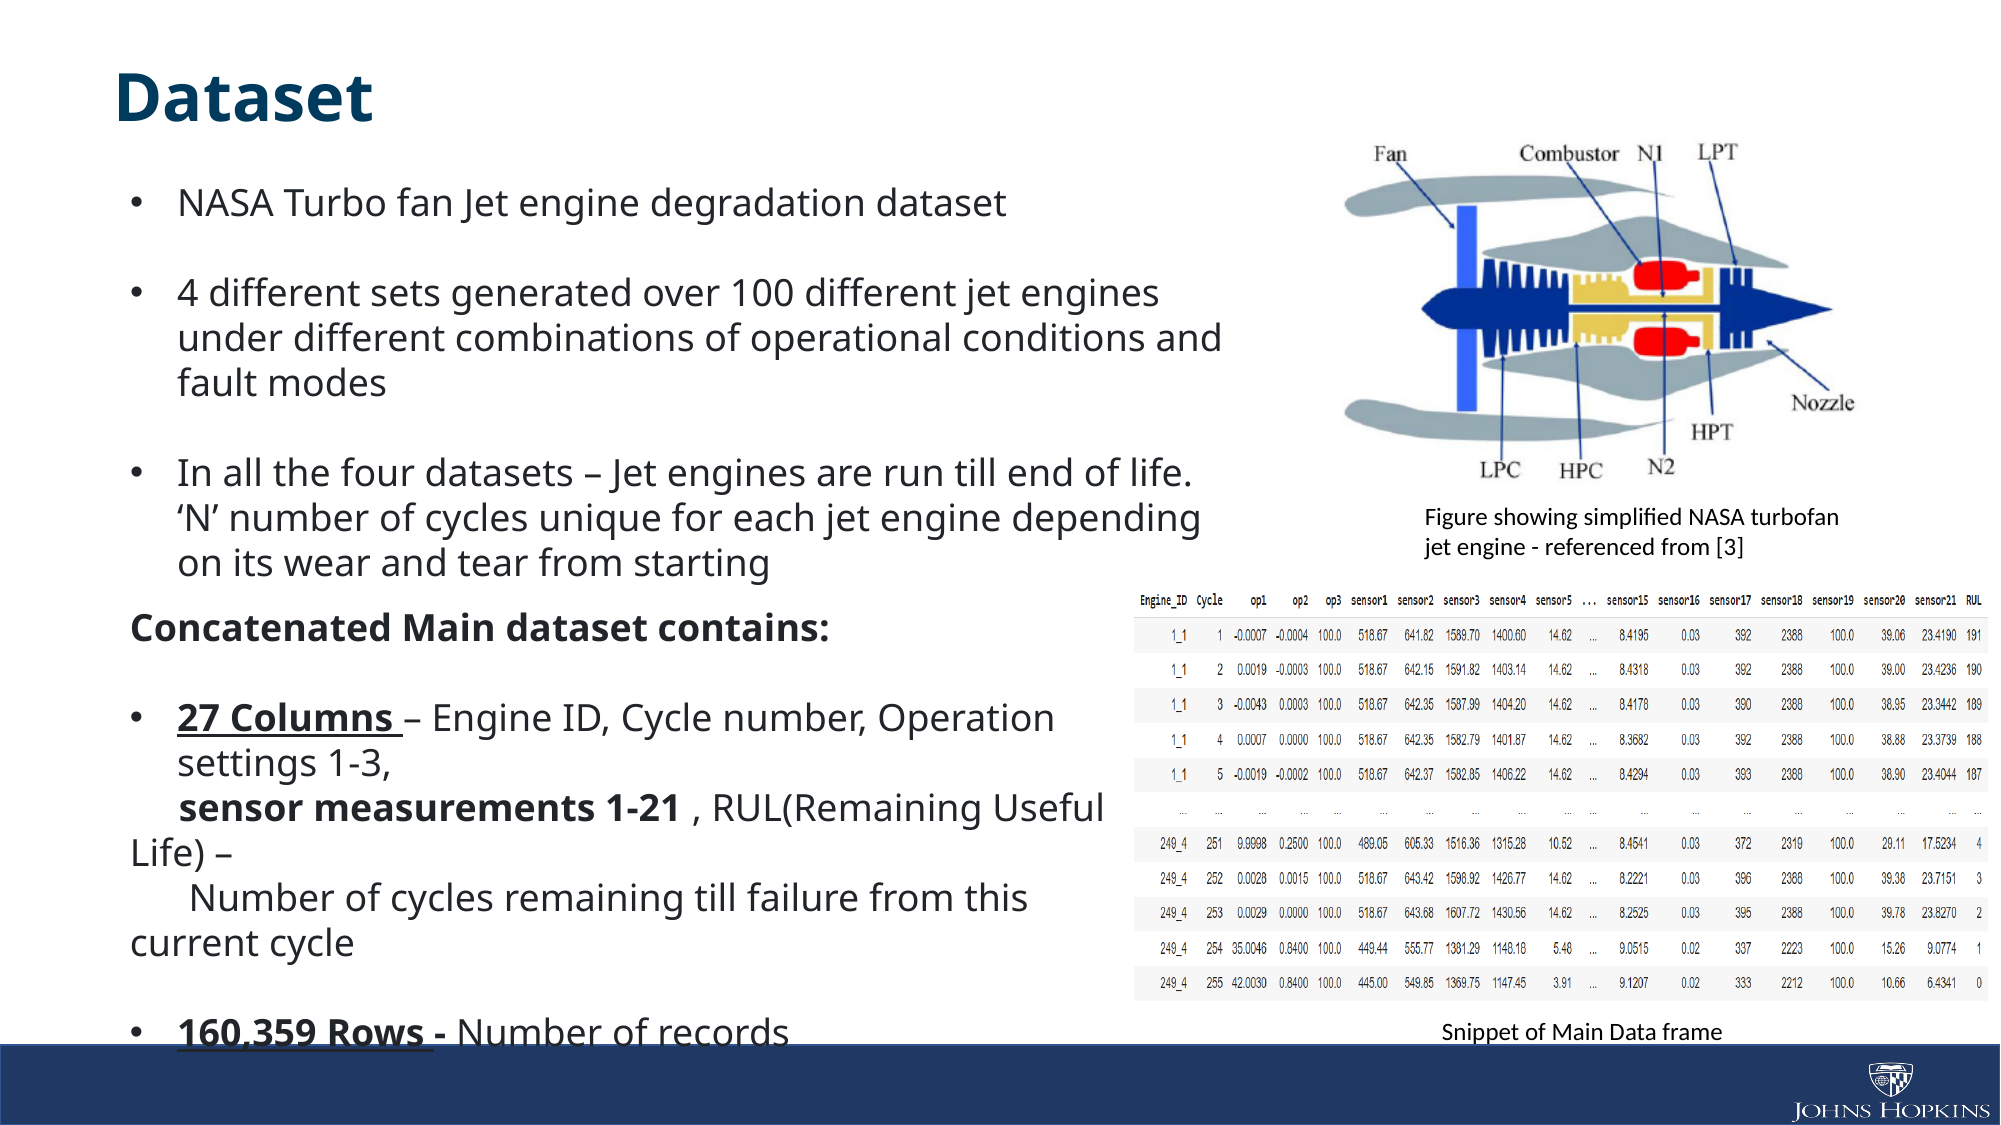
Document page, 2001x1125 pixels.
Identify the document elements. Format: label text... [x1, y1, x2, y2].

text_box Figure showing simplified NASA turbofan jet engine - referenced from [3] [1410, 499, 1868, 568]
picture [1134, 585, 1988, 1010]
picture [1744, 1028, 2000, 1125]
text_box [1151, 1044, 1744, 1125]
text_box Snippet of Main Data frame [1427, 1010, 1885, 1053]
text_box NASA Turbo fan Jet engine degradation dataset 4 different sets generated over 100 different jet engines under different combinations of operational conditions and fault modes In all the four datasets – Jet engines are run till end of life. ‘N’ number of cycles unique for each jet engine depending on its wear and tear from starting [115, 171, 1260, 592]
text_box [0, 1044, 115, 1125]
text_box Concatenated Main dataset contains: 27 Columns – Engine ID, Cycle number, Operation settings 1-3, sensor measurements 1-21 , RUL(Remaining Useful Life) – Number of cycles remaining till failure from this current cycle 160,359 Rows - Number of records [115, 596, 1151, 1125]
text_box Dataset [98, 56, 1724, 169]
picture [1259, 127, 1932, 499]
